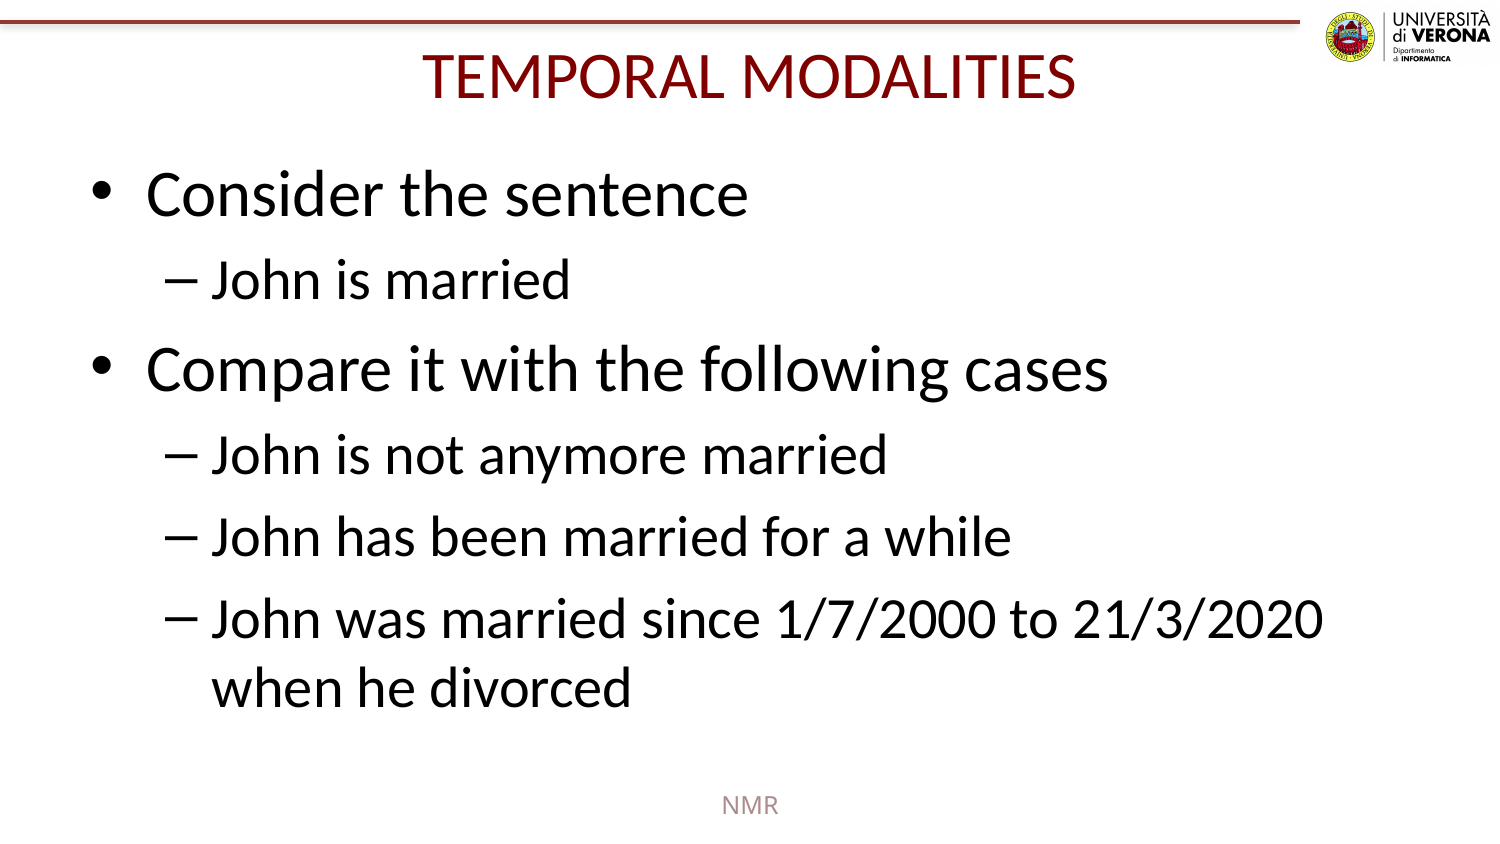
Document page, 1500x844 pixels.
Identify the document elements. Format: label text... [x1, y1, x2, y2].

picture [1425, 3, 1500, 68]
list Consider the sentence John is married Compare it with the following cases John is not anymore married John has been married for a while John was married since 1/7/2000 to 21/3/2020 when he divorced [75, 142, 1425, 754]
footer NMR [512, 782, 988, 828]
title TEMPORAL MODALITIES [75, 1, 1425, 142]
